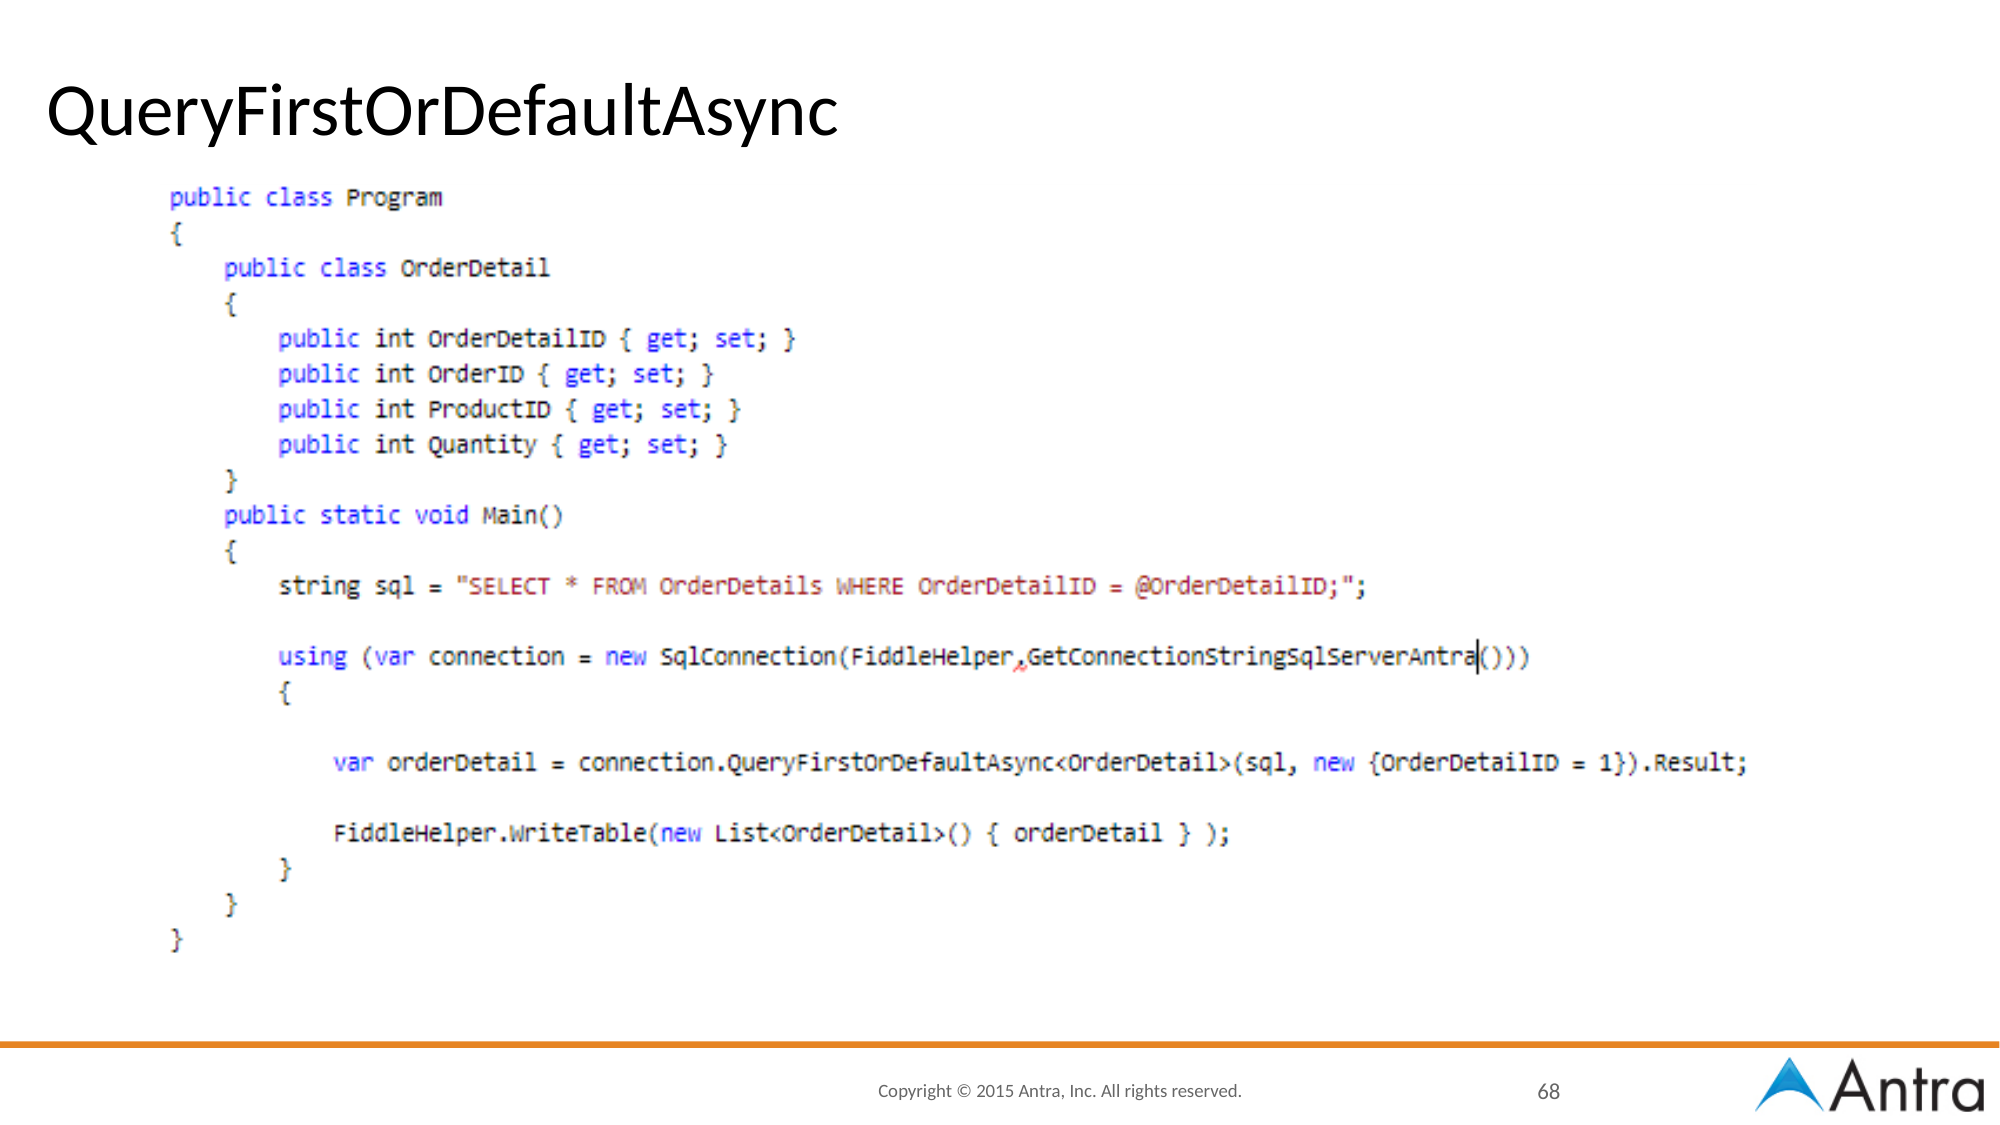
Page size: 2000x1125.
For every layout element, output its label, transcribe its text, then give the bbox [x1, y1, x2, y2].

picture [1744, 1048, 1994, 1122]
title QueryFirstOrDefaultAsync [46, 46, 1872, 150]
picture [160, 183, 1758, 960]
slide_number 68 [1498, 1075, 1561, 1106]
